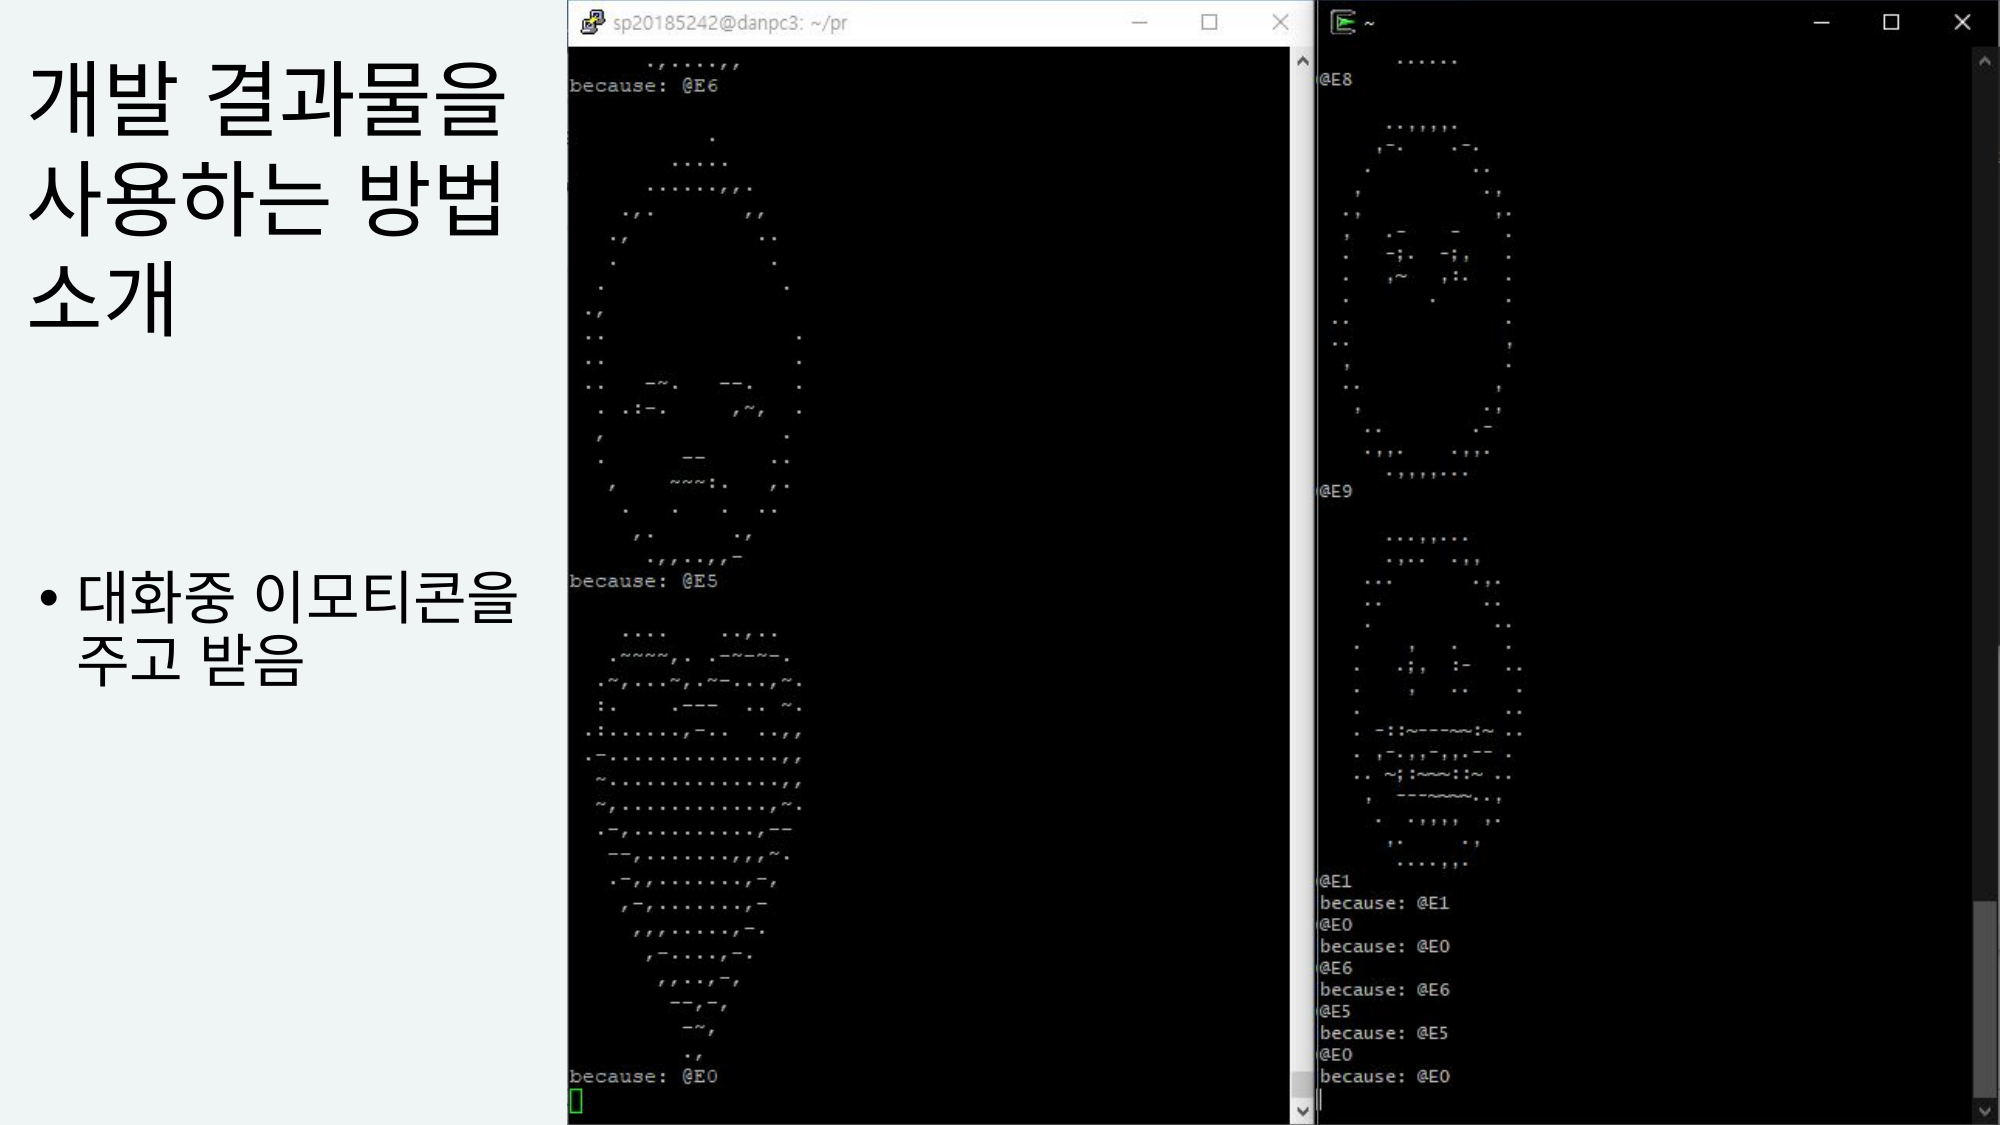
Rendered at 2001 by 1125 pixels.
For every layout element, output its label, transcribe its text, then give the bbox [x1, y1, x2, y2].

picture [567, 0, 2000, 1125]
list 대화중 이모티콘을 주고 받음 [23, 561, 560, 704]
title 개발 결과물을 사용하는 방법 소개 [11, 45, 567, 351]
